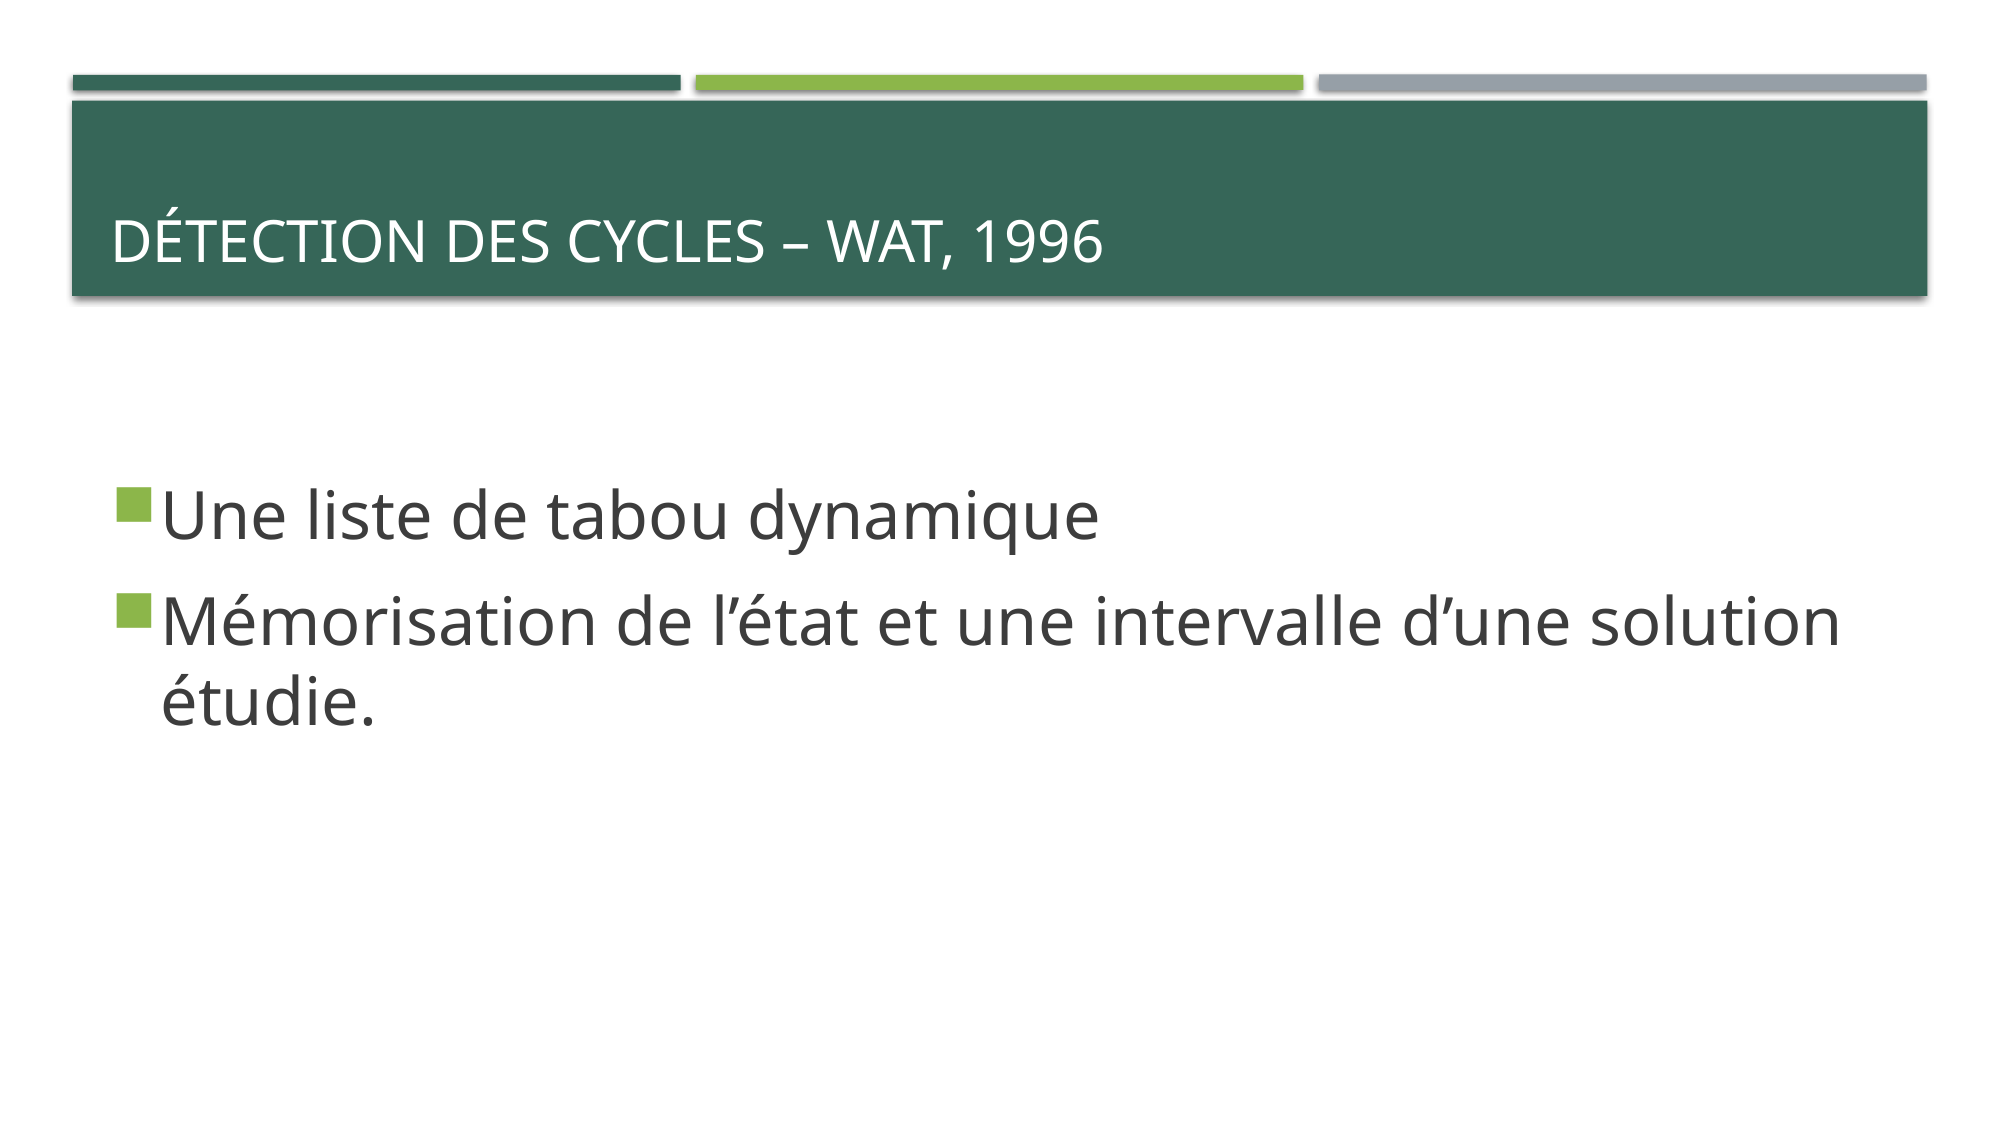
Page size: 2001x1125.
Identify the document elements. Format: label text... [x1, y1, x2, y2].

list Une liste de tabou dynamique Mémorisation de l’état et une intervalle d’une solution étudie. [95, 303, 1905, 908]
title Détection des CYCLES – Wat, 1996 [95, 115, 1905, 282]
